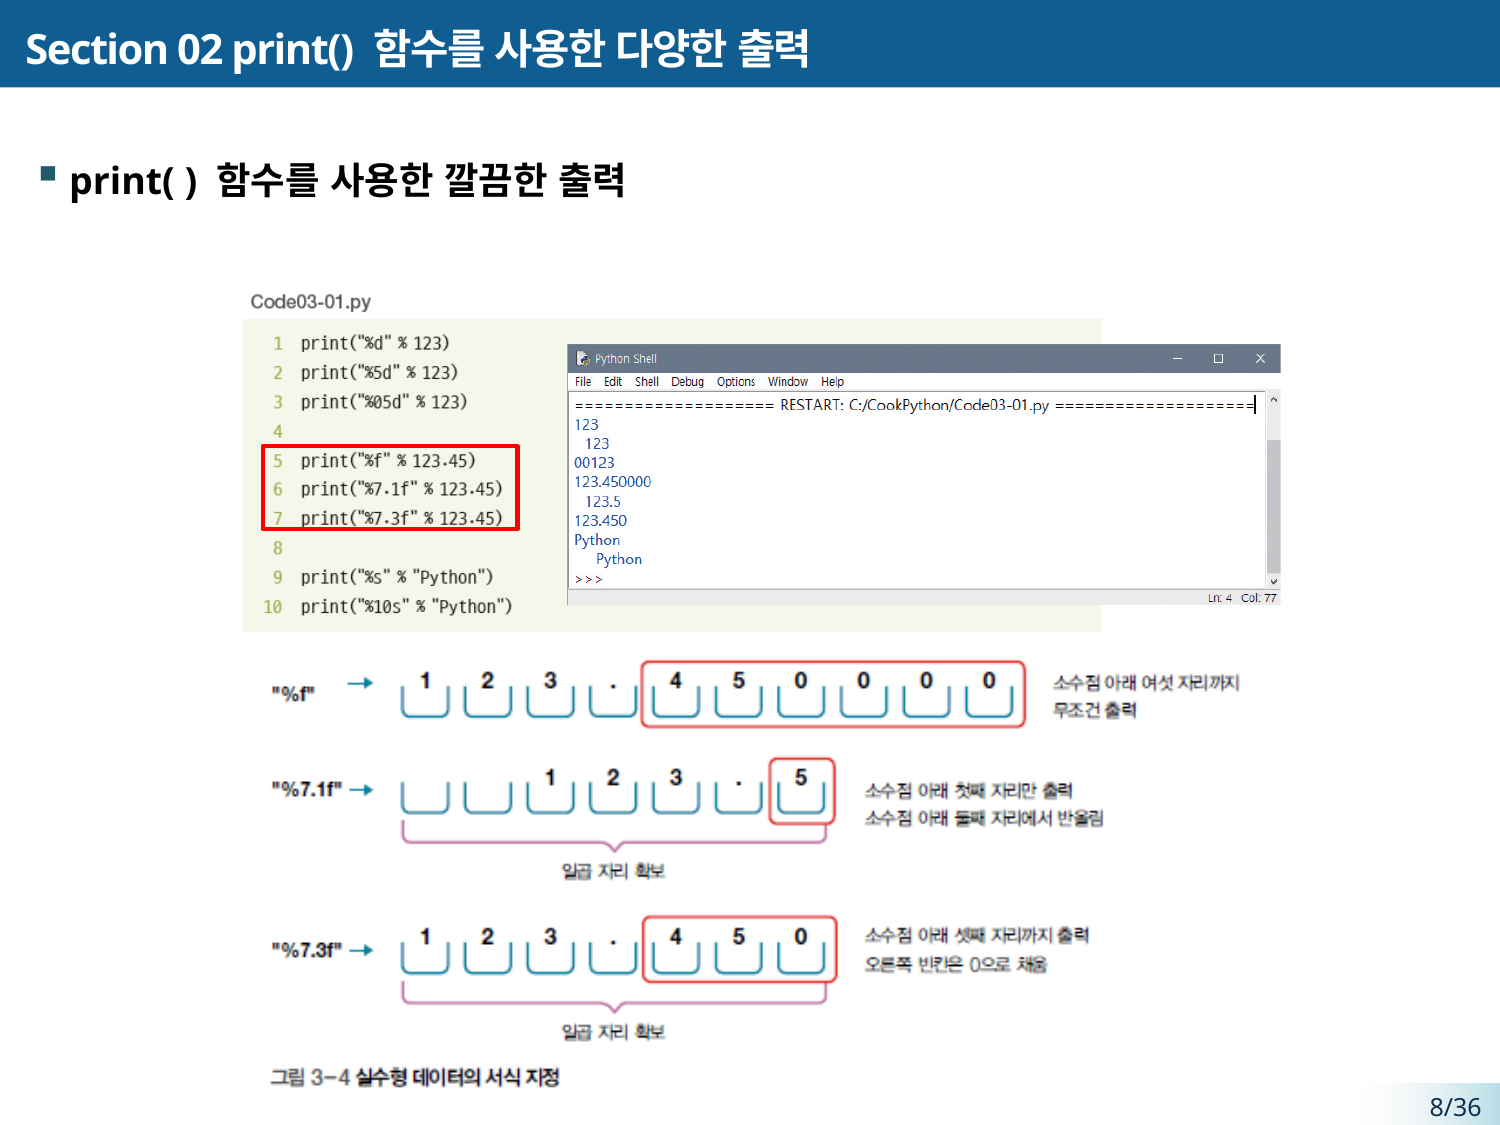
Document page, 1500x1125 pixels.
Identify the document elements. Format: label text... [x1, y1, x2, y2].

picture [241, 643, 1275, 1105]
list print( ) 함수를 사용한 깔끔한 출력 [10, 126, 1481, 1057]
picture [241, 285, 1281, 639]
title Section 02 print() 함수를 사용한 다양한 출력 [10, 8, 1288, 87]
